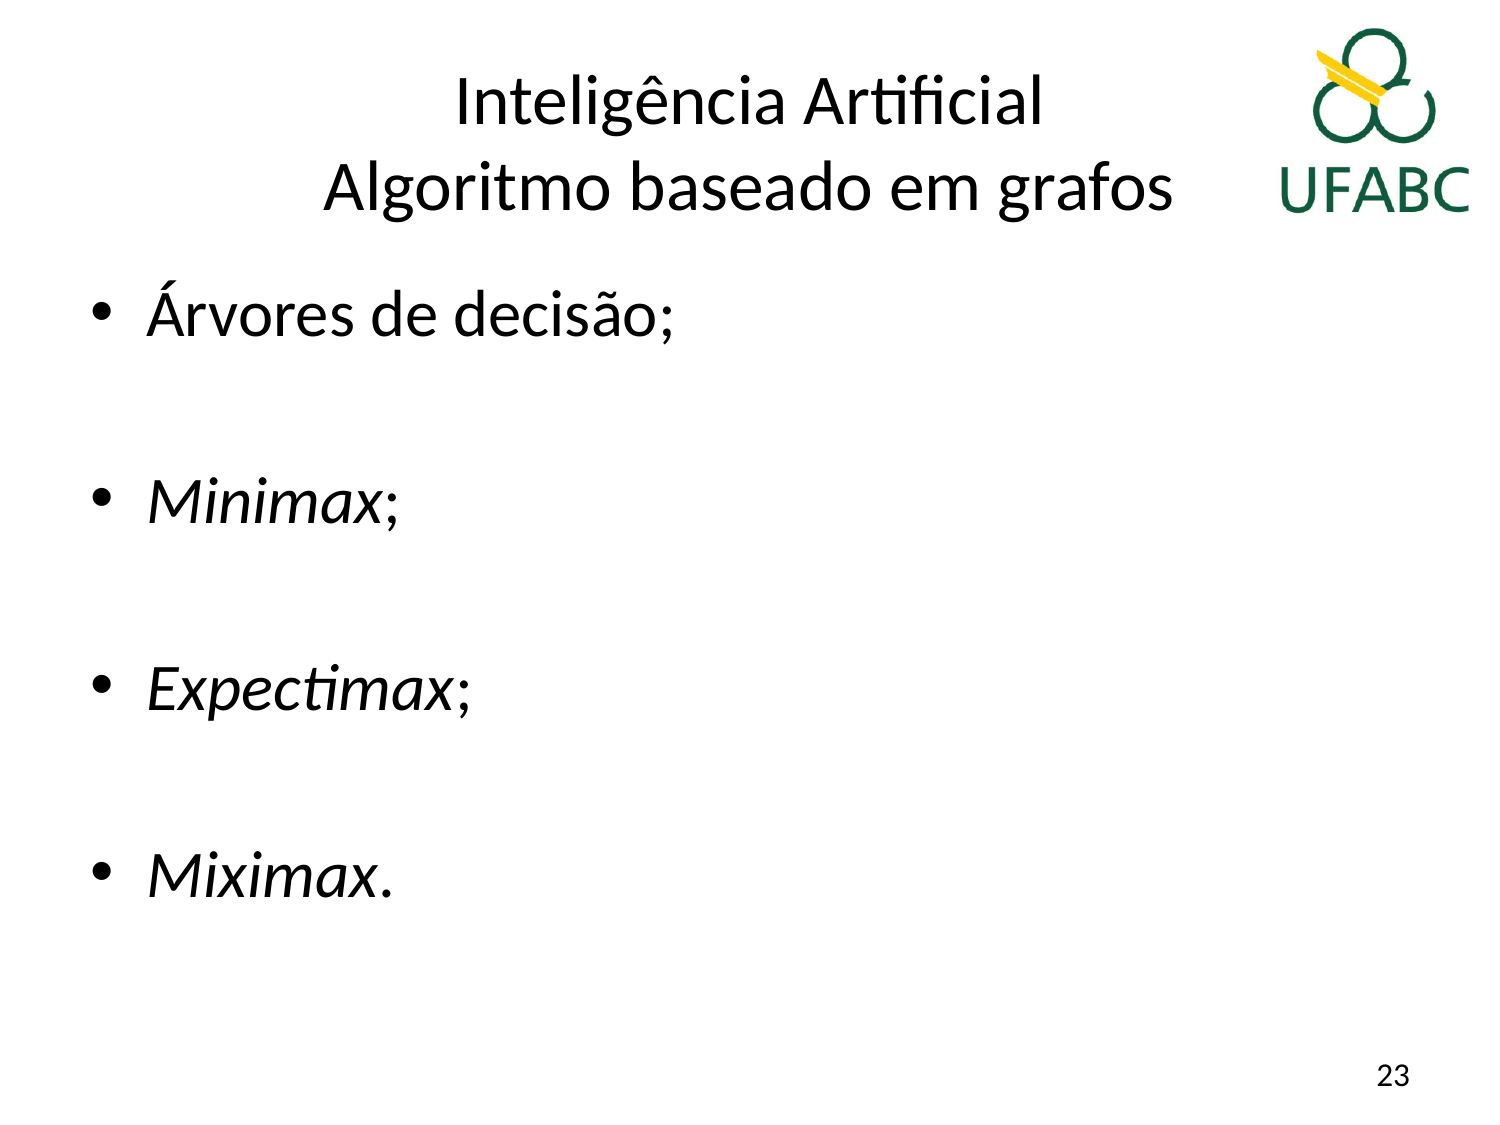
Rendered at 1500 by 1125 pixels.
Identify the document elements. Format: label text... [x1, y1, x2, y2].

picture [1250, 0, 1500, 243]
title Inteligência Artificial Algoritmo baseado em grafos [75, 45, 1425, 233]
list Árvores de decisão; Minimax; Expectimax; Miximax. [75, 262, 1425, 1005]
slide_number 23 [1074, 1042, 1425, 1103]
